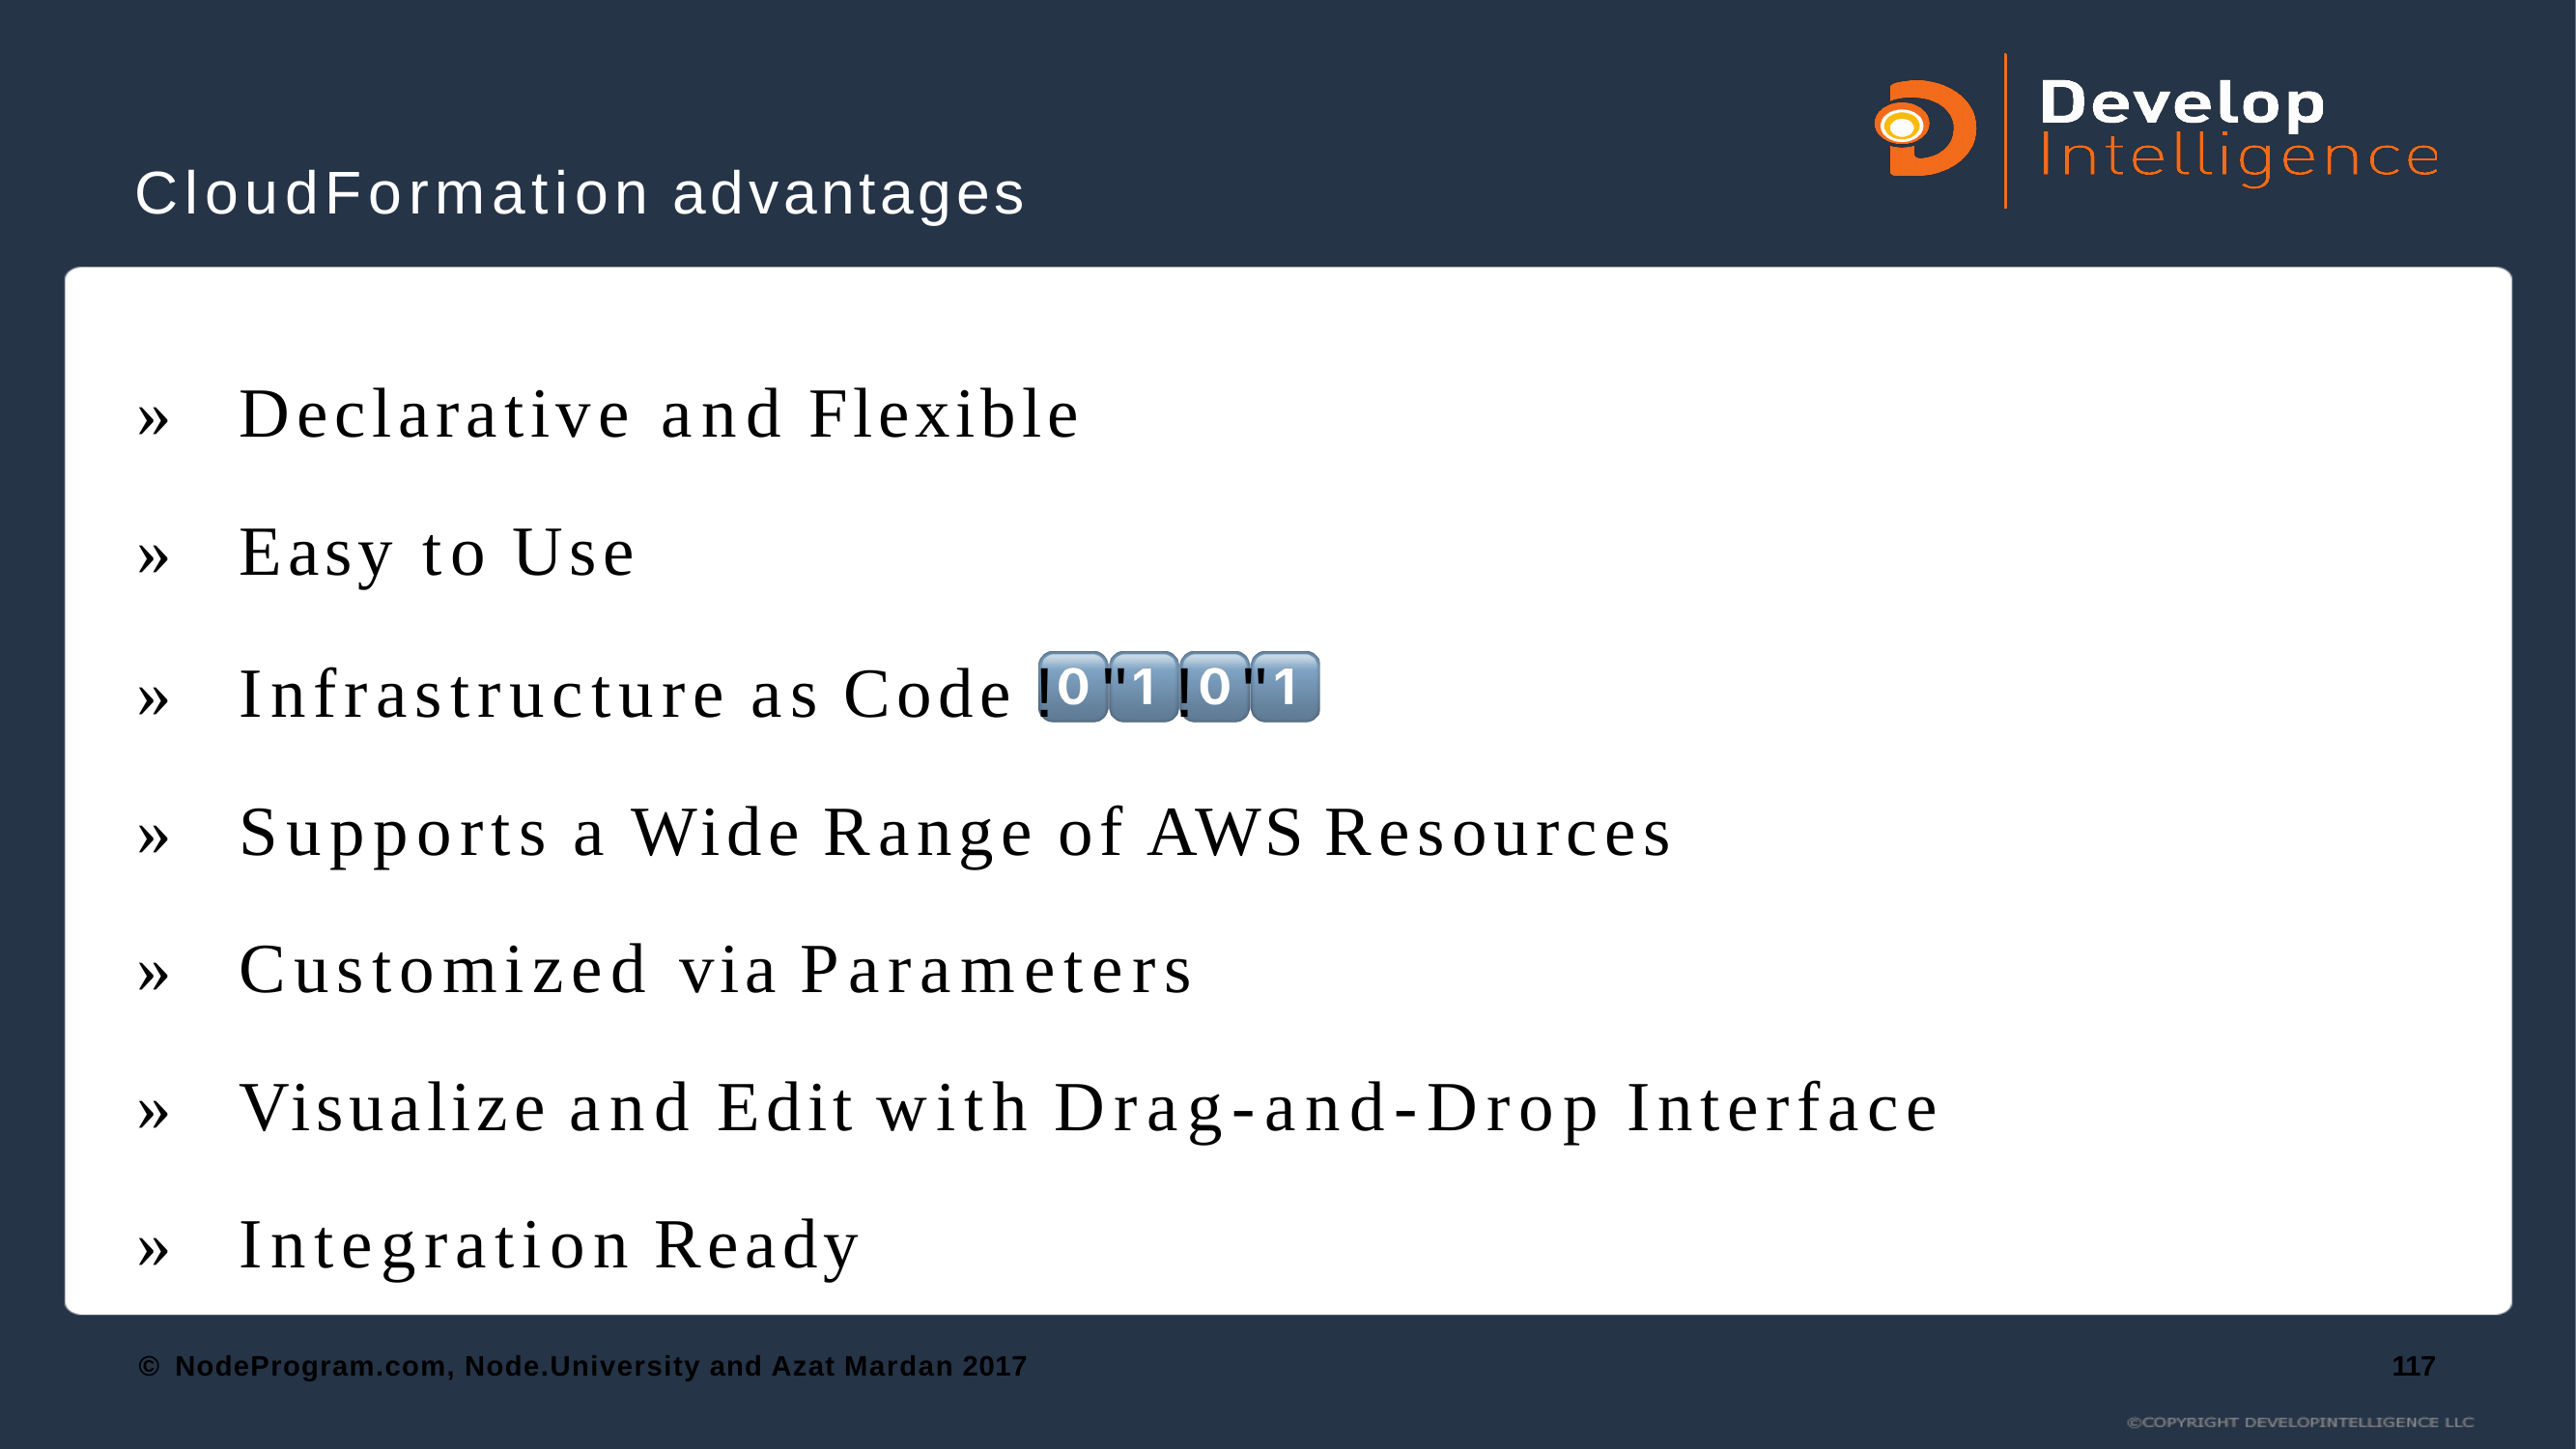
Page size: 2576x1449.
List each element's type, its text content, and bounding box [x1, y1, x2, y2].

footer © NodeProgram.com, Node.University and Azat Mardan 2017 [136, 1347, 1034, 1449]
text_box 117 [2388, 1347, 2442, 1382]
picture [0, 0, 2576, 1449]
text_box » Declarative and Flexible » Easy to Use » Infrastructure as Code !"!" » Supports a Wide Range of AWS Resources » Customized via Parameters » Visualize and Edit with Drag-and-Drop Interface » Integration Ready [134, 364, 1955, 1283]
title CloudFormation advantages [132, 67, 2043, 312]
